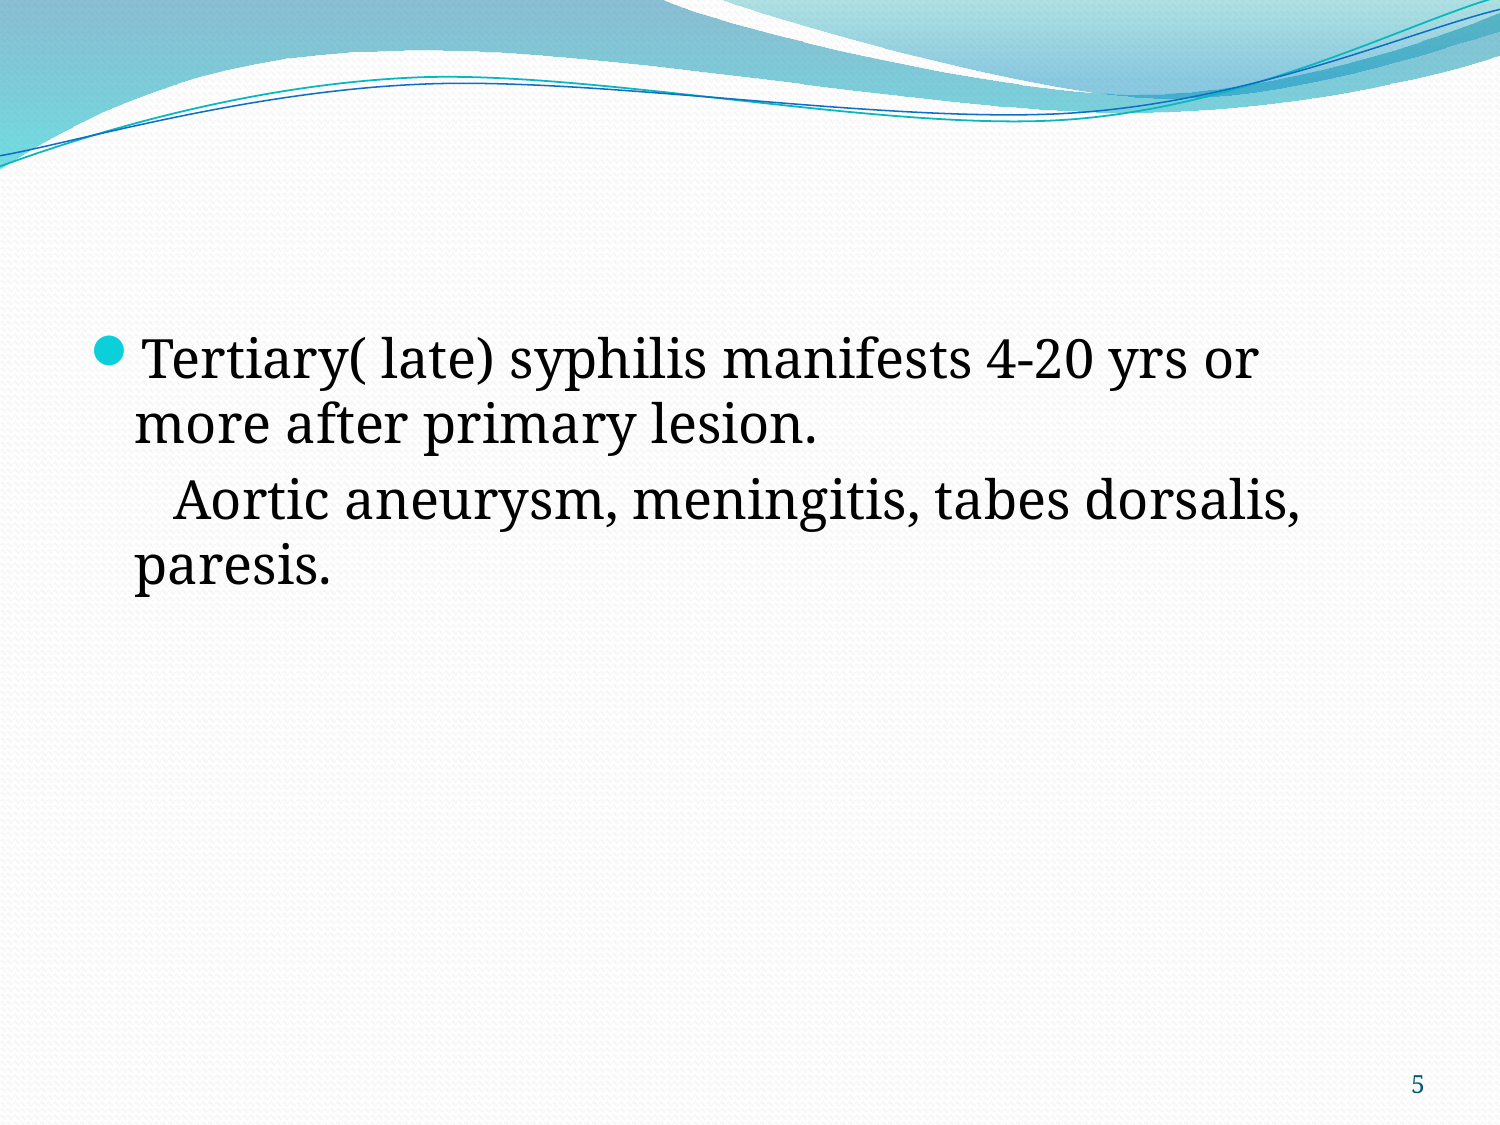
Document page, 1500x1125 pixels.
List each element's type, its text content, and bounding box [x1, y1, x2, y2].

slide_number 5 [1299, 1042, 1425, 1103]
list Tertiary( late) syphilis manifests 4-20 yrs or more after primary lesion. Aortic aneurysm, meningitis, tabes dorsalis, paresis. [75, 317, 1425, 1038]
